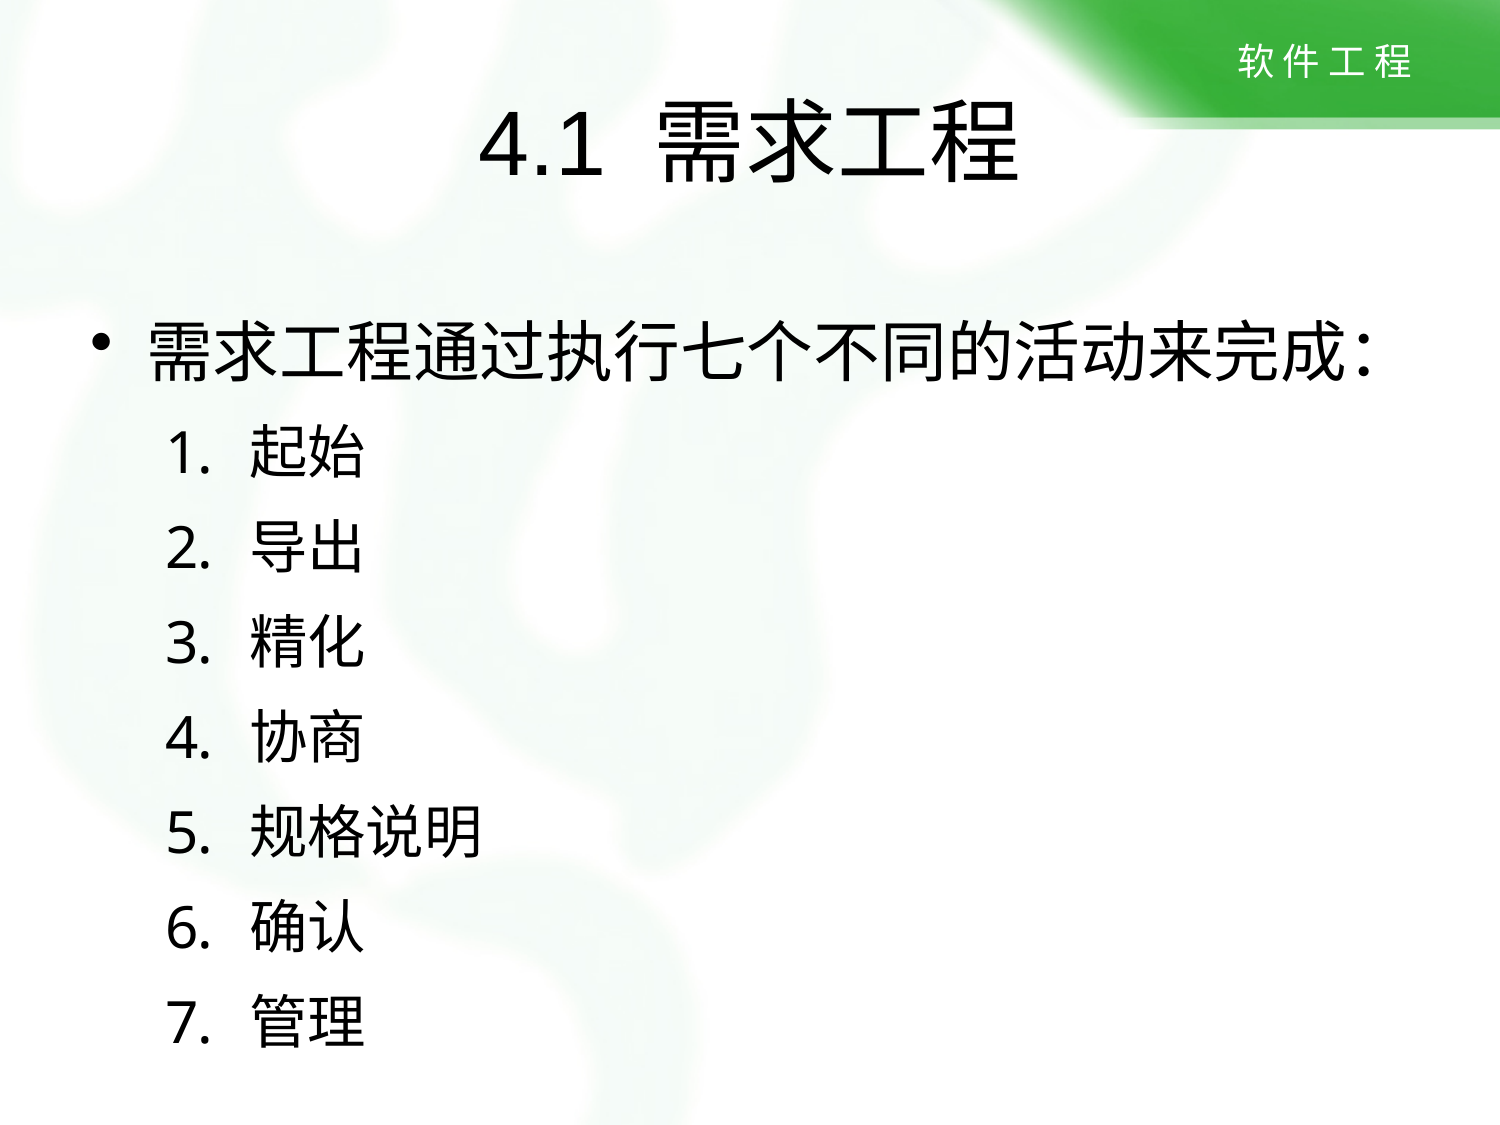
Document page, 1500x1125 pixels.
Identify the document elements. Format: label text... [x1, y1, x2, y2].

list 需求工程通过执行七个不同的活动来完成： 起始 导出 精化 协商 规格说明 确认 管理 [75, 262, 1425, 1005]
title 4.1 需求工程 [75, 45, 1425, 233]
picture [0, 0, 1500, 1125]
